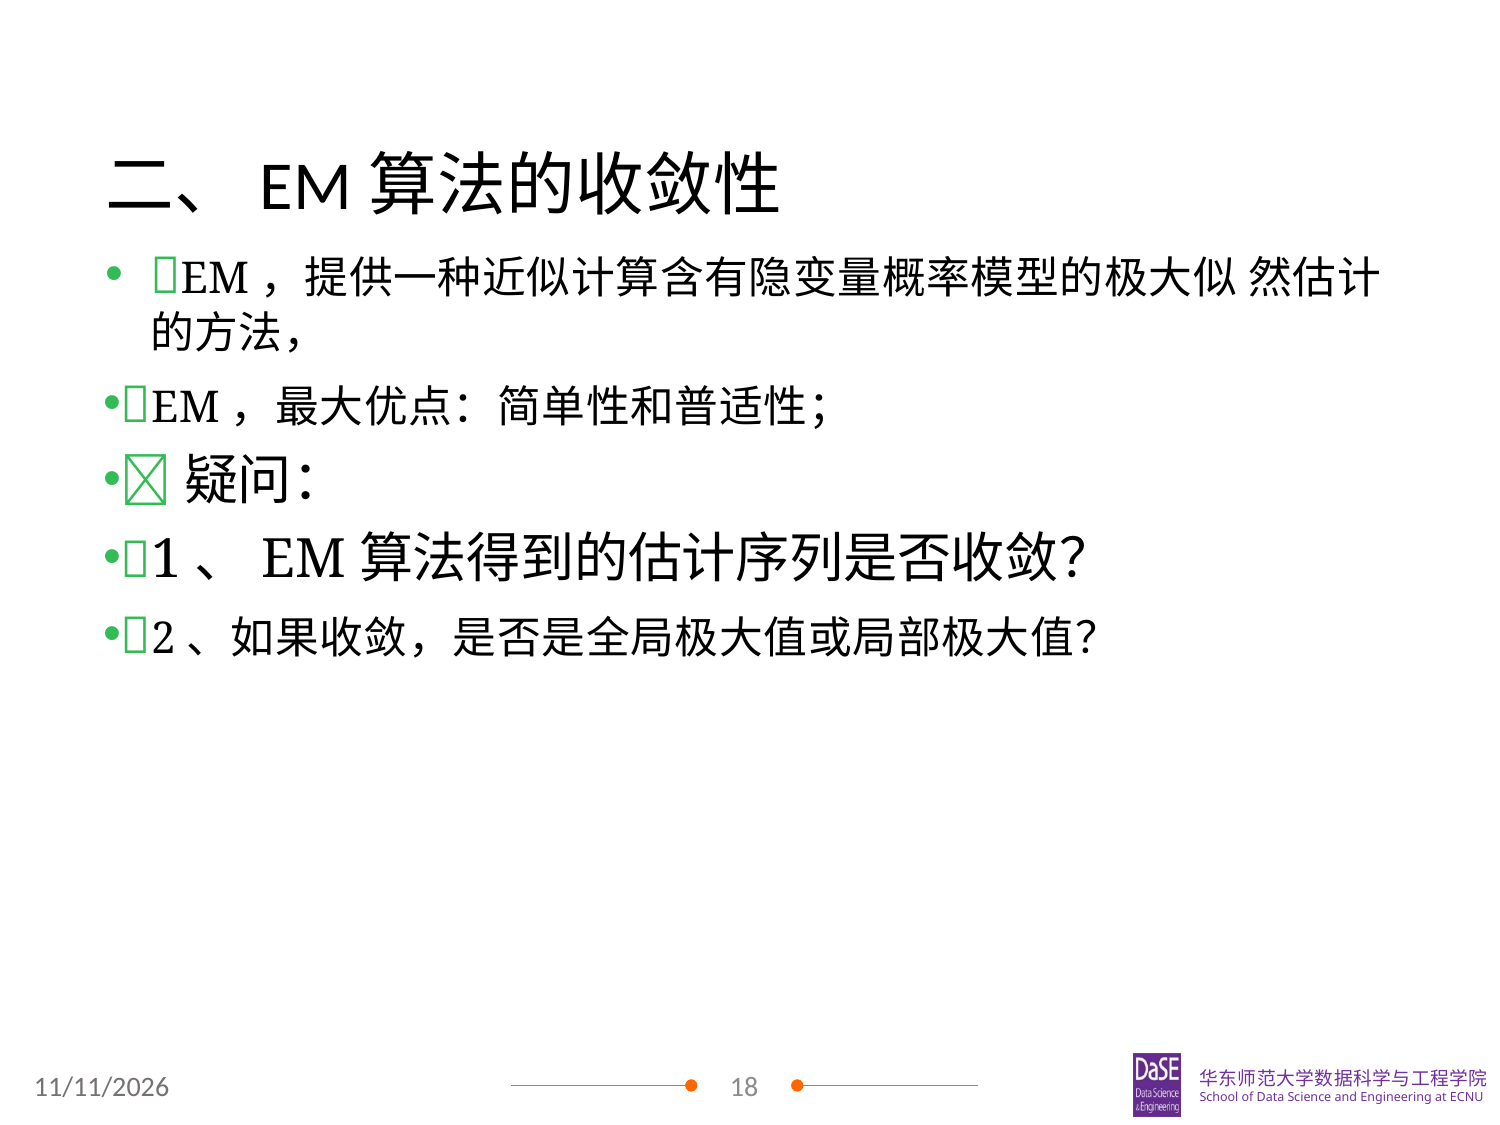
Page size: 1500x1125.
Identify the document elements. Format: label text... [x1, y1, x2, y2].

list EM，提供一种近似计算含有隐变量概率模型的极大似 然估计的方法， EM，最大优点：简单性和普适性； 疑问： 1、EM算法得到的估计序列是否收敛？ 2、如果收敛，是否是全局极大值或局部极大值？ [103, 241, 1397, 879]
picture [1133, 1053, 1181, 1117]
title 二、EM算法的收敛性 [103, 0, 1397, 241]
